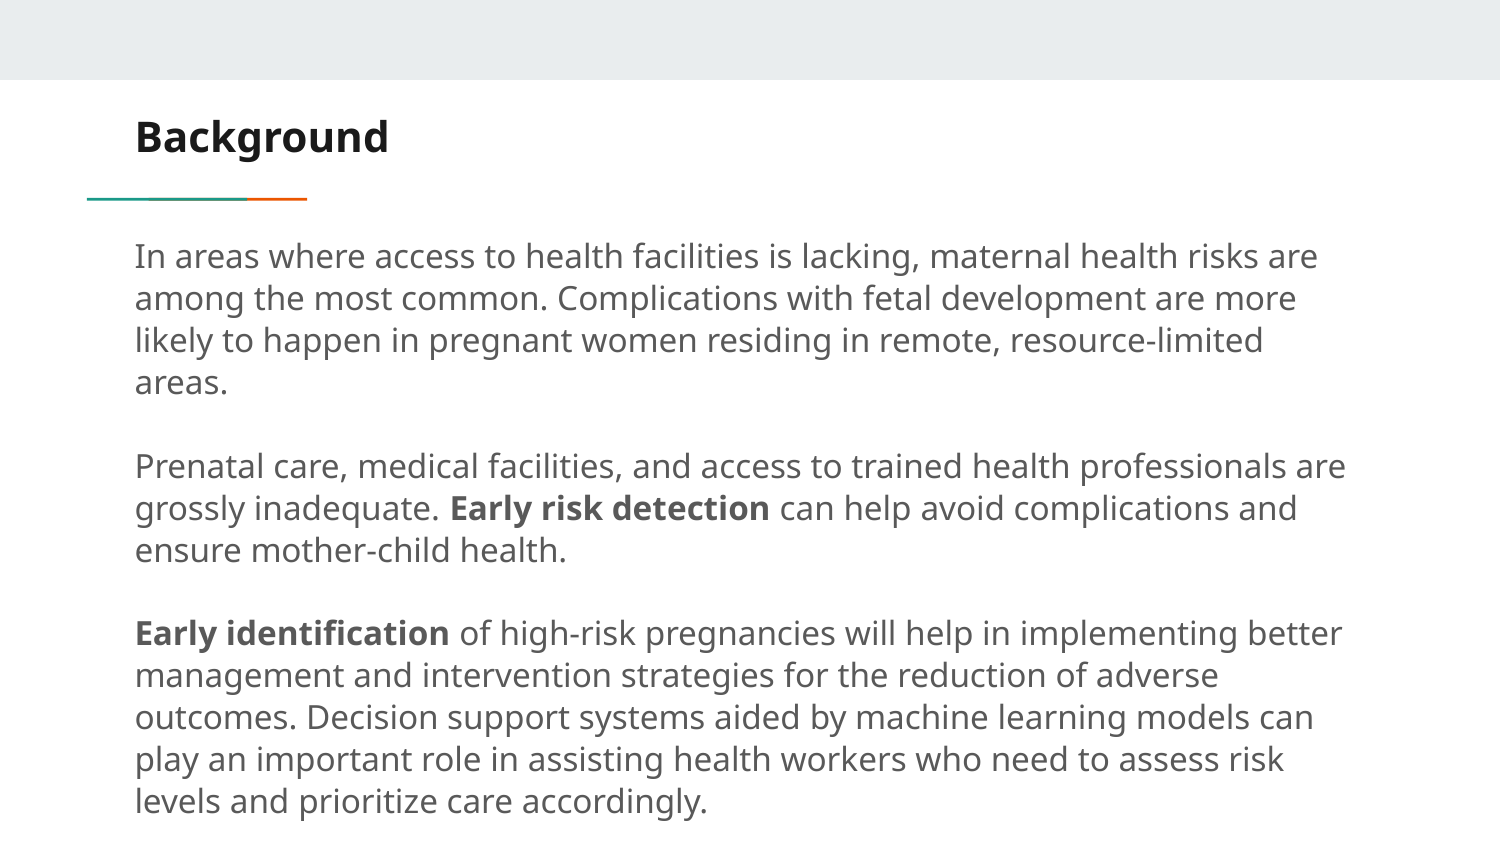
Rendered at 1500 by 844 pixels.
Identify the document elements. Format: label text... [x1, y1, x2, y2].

list In areas where access to health facilities is lacking, maternal health risks are among the most common. Complications with fetal development are more likely to happen in pregnant women residing in remote, resource-limited areas. Prenatal care, medical facilities, and access to trained health professionals are grossly inadequate. Early risk detection can help avoid complications and ensure mother-child health. Early identification of high-risk pregnancies will help in implementing better management and intervention strategies for the reduction of adverse outcomes. Decision support systems aided by machine learning models can play an important role in assisting health workers who need to assess risk levels and prioritize care accordingly. [119, 218, 1381, 772]
title Background [119, 92, 1381, 181]
